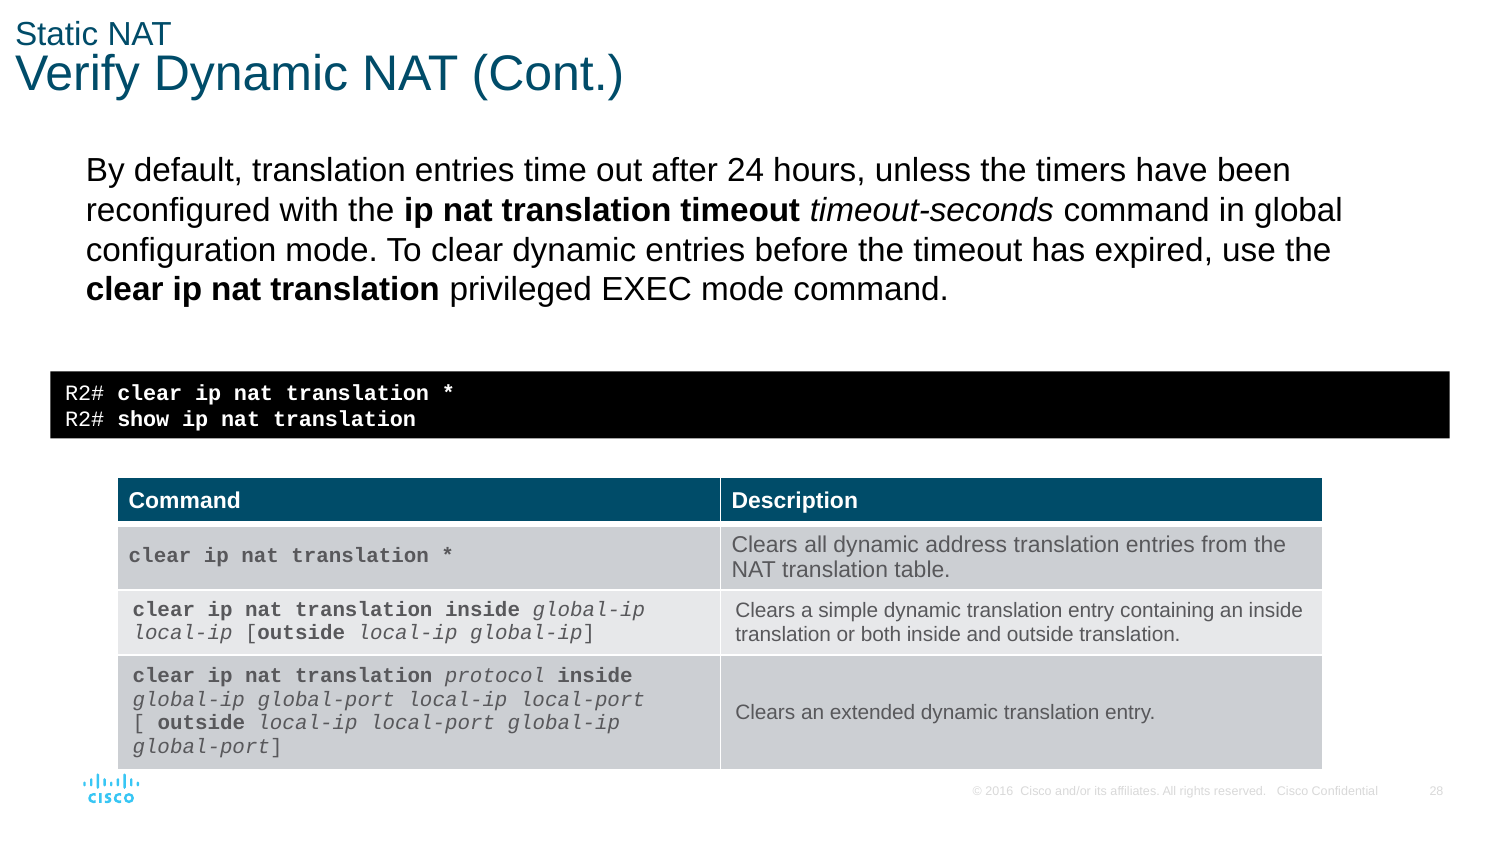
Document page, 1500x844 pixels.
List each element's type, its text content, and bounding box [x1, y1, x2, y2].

table_cell Clears a simple dynamic translation entry containing an inside translation or both inside and outside translation. [721, 591, 1322, 654]
table_cell clear ip nat translation * [118, 527, 720, 589]
table_header Command [118, 478, 720, 521]
table_cell clear ip nat translation protocol inside global-ip global-port local-ip local-port [ outside local-ip local-port global-ip global-port] [118, 656, 720, 769]
table_cell clear ip nat translation inside global-ip local-ip [outside local-ip global-ip] [118, 591, 720, 654]
title Static NAT Verify Dynamic NAT (Cont.) [0, 0, 1369, 121]
table_cell Clears all dynamic address translation entries from the NAT translation table. [721, 527, 1322, 589]
table_cell Clears an extended dynamic translation entry. [721, 656, 1322, 769]
list By default, translation entries time out after 24 hours, unless the timers have been reconfigured with the ip nat translation timeout timeout-seconds command in global configuration mode. To clear dynamic entries before the timeout has expired, use the clear ip nat translation privileged EXEC mode command. [70, 140, 1369, 351]
text_box R2# clear ip nat translation * R2# show ip nat translation [50, 371, 1450, 439]
table_header Description [721, 478, 1322, 521]
